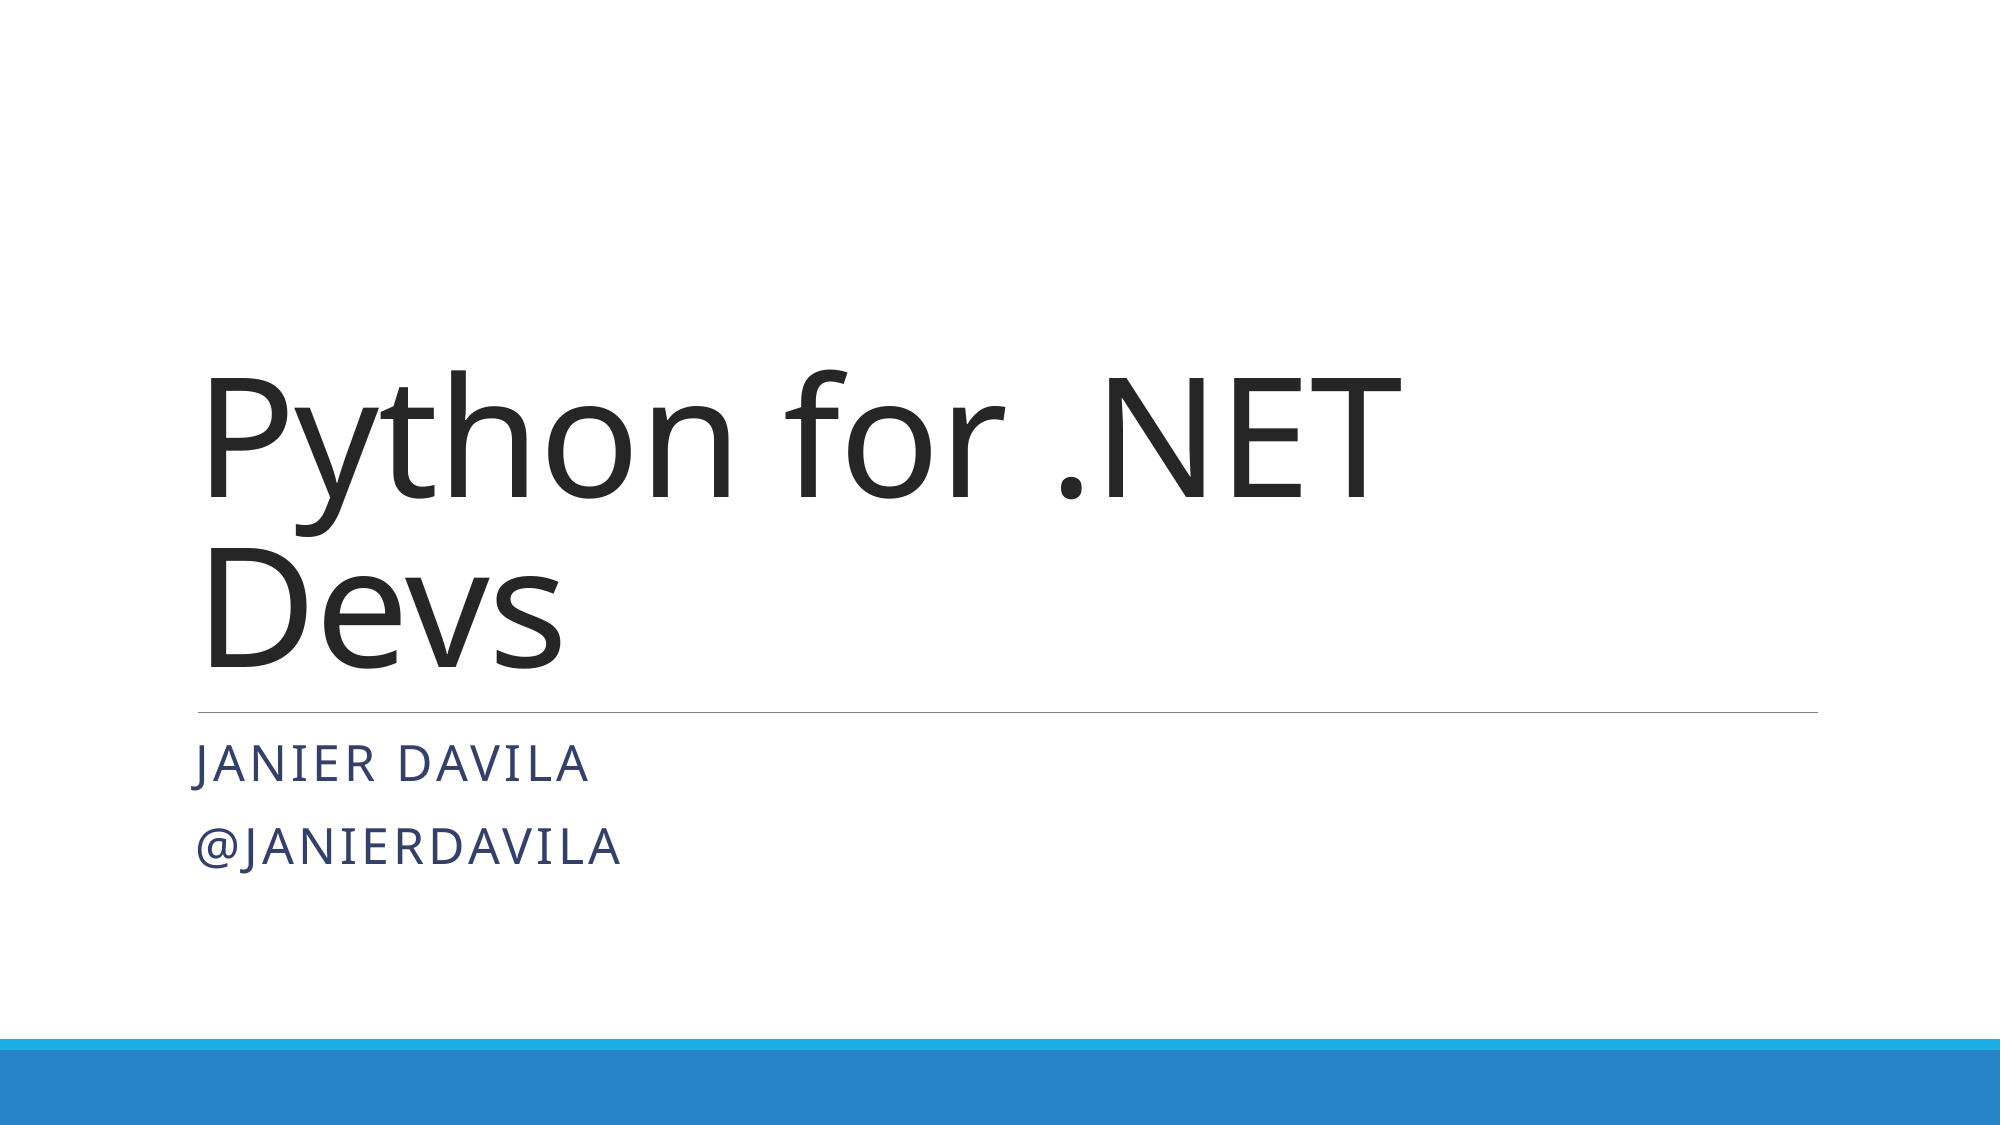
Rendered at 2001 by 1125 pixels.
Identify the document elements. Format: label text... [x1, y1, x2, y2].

title Python for .NET Devs [180, 124, 1830, 710]
subtitle Janier Davila @janierdavila [180, 730, 1831, 919]
